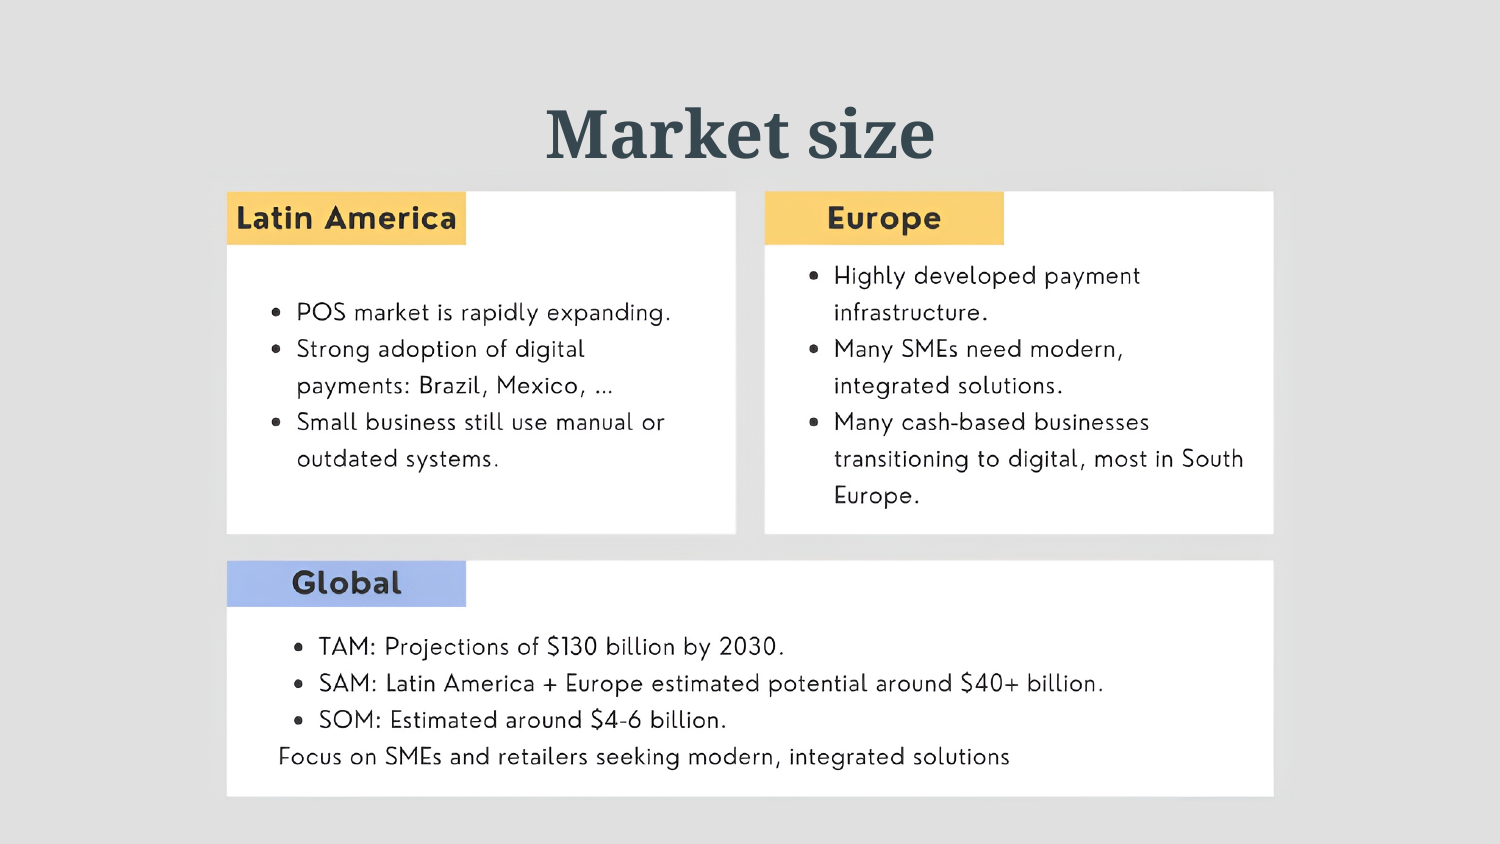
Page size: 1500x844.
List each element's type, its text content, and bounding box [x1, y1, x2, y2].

text_box Market size [383, 81, 1117, 150]
picture [205, 169, 1294, 801]
text_box [98, 680, 1433, 835]
